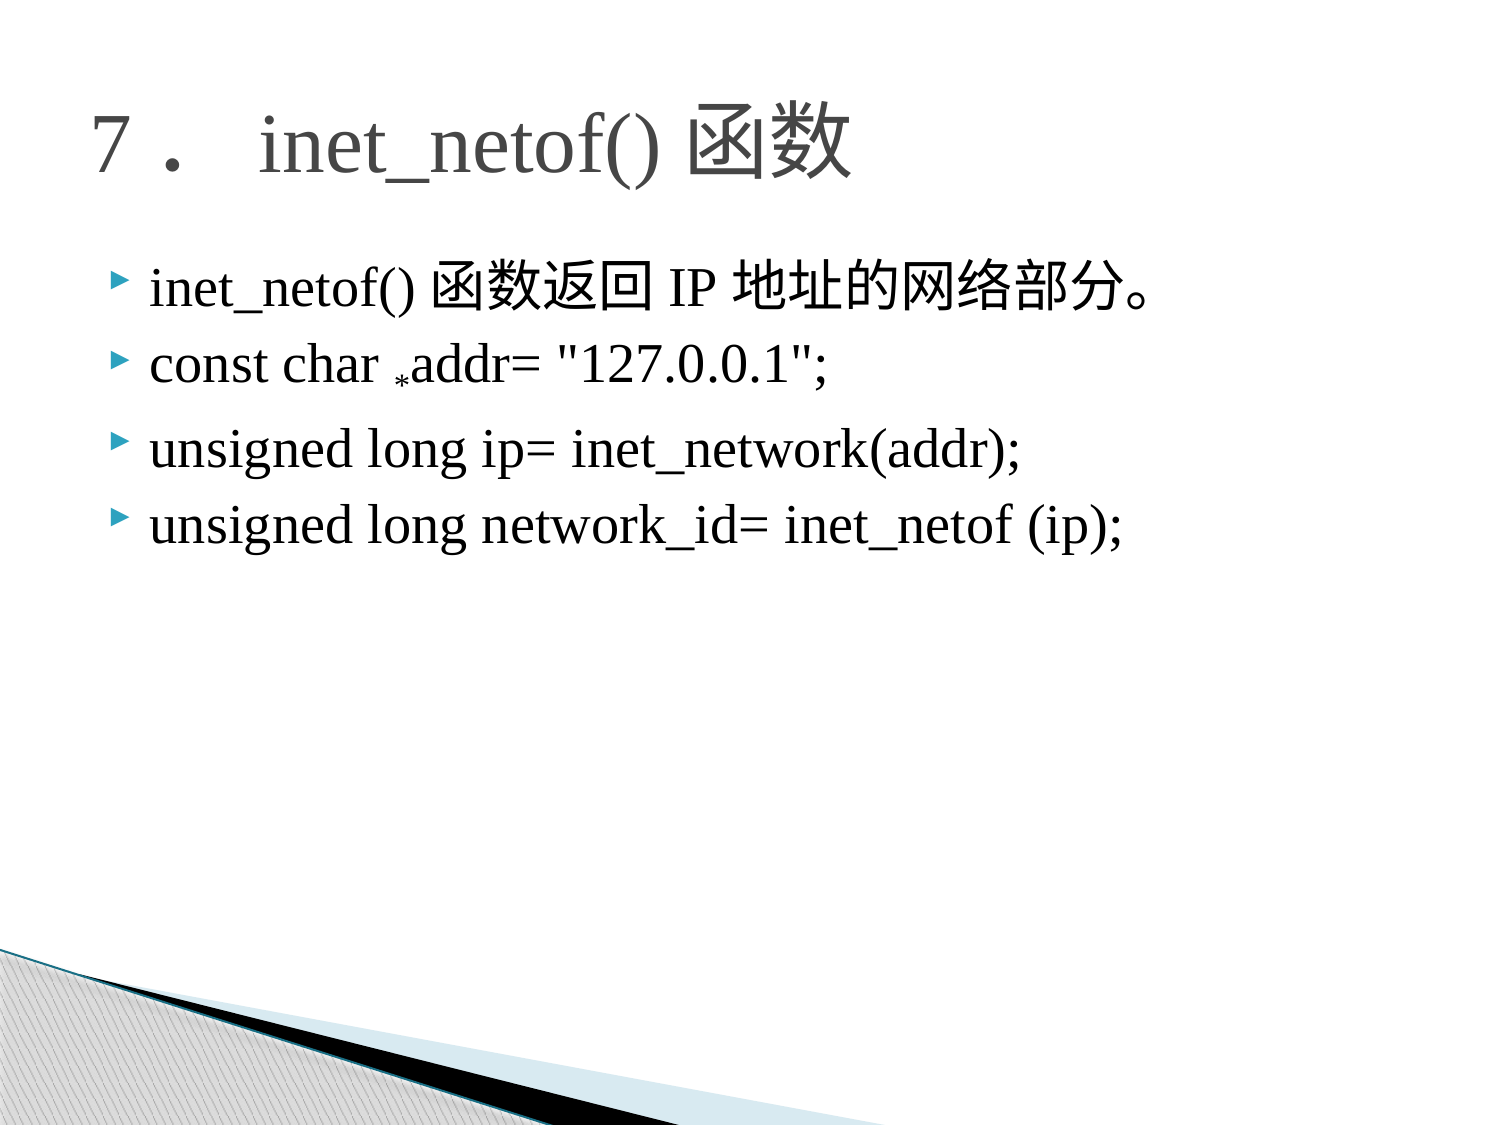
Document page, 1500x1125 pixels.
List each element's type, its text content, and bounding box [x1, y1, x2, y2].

title 7．inet_netof()函数 [75, 45, 1425, 233]
list inet_netof()函数返回IP地址的网络部分。 const char *addr= "127.0.0.1"; unsigned long ip= inet_network(addr); unsigned long network_id= inet_netof (ip); [75, 243, 1425, 986]
